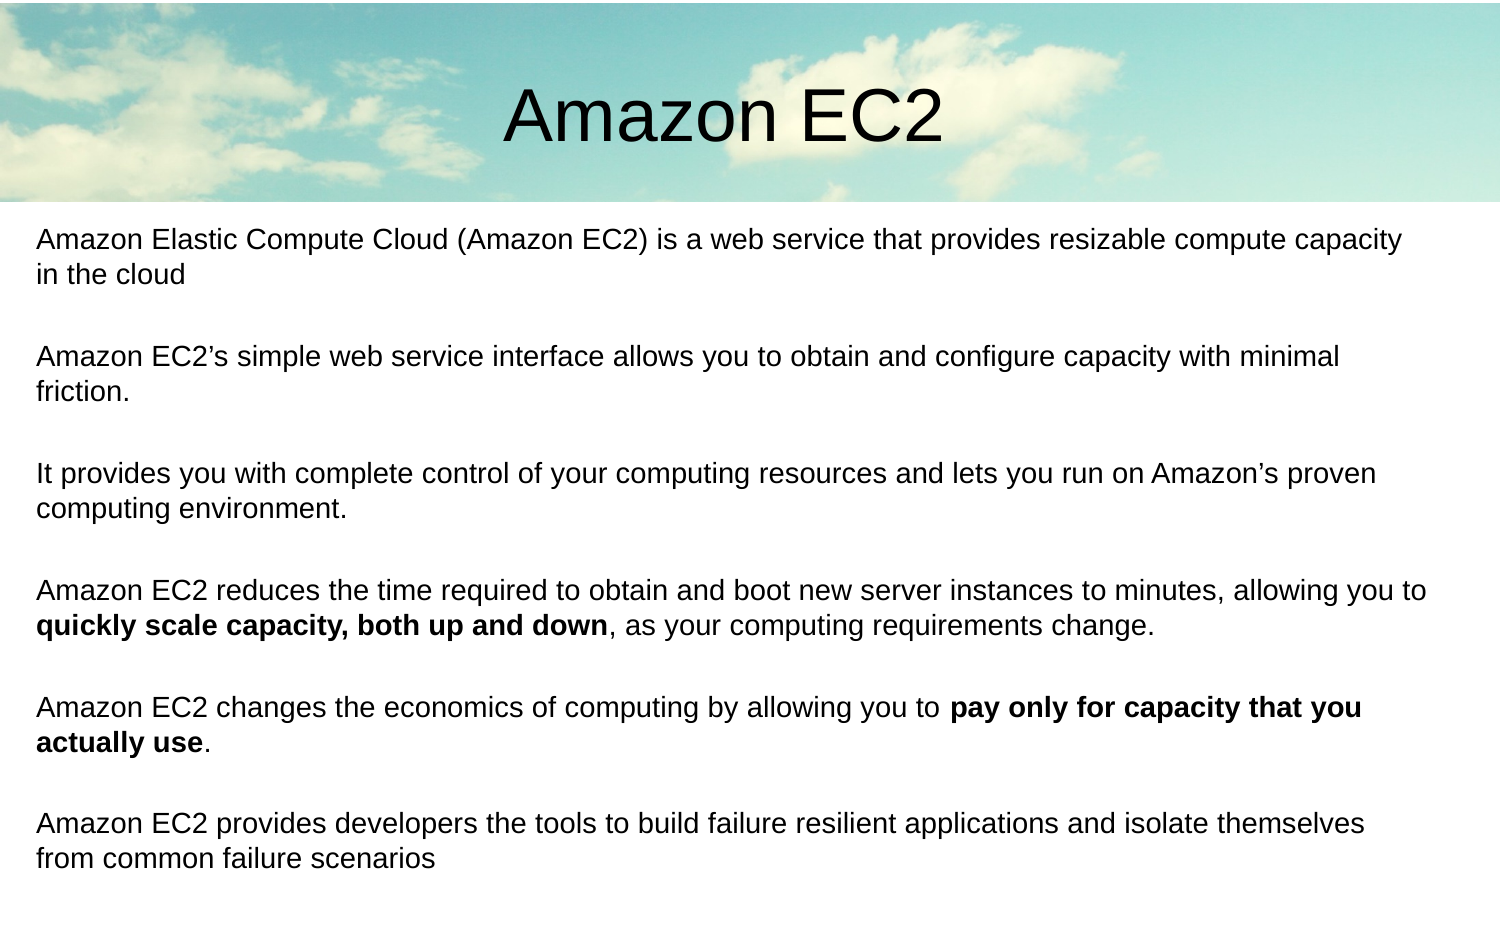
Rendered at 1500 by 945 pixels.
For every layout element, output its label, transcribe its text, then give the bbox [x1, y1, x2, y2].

text_box Amazon Elastic Compute Cloud (Amazon EC2) is a web service that provides resizable compute capacity in the cloud Amazon EC2’s simple web service interface allows you to obtain and configure capacity with minimal friction. It provides you with complete control of your computing resources and lets you run on Amazon’s proven computing environment. Amazon EC2 reduces the time required to obtain and boot new server instances to minutes, allowing you to quickly scale capacity, both up and down, as your computing requirements change. Amazon EC2 changes the economics of computing by allowing you to pay only for capacity that you actually use. Amazon EC2 provides developers the tools to build failure resilient applications and isolate themselves from common failure scenarios [21, 212, 1446, 945]
text_box Amazon EC2 [62, 58, 1388, 164]
picture [0, 3, 1500, 202]
